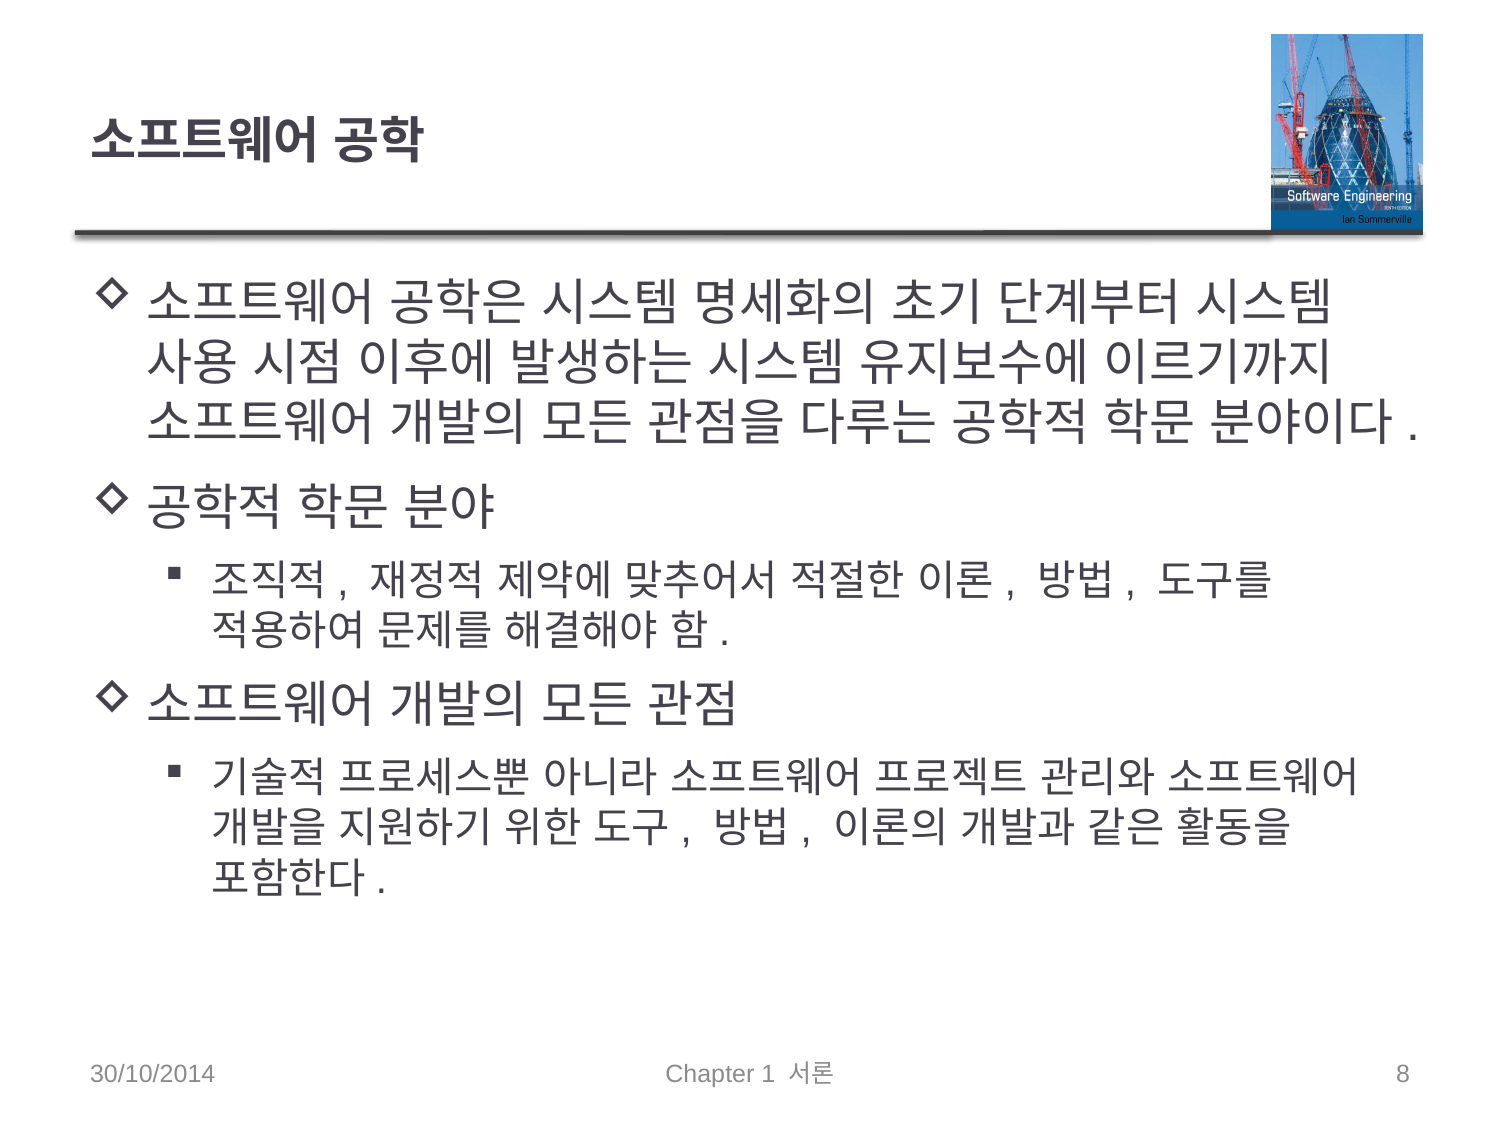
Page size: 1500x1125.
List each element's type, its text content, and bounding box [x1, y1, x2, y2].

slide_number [75, 1042, 425, 1103]
picture [1271, 34, 1423, 230]
slide_number 8 [1074, 1042, 1425, 1103]
title 소프트웨어 공학 [74, 44, 1272, 233]
footer Chapter 1 서론 [512, 1042, 988, 1103]
list 소프트웨어 공학은 시스템 명세화의 초기 단계부터 시스템 사용 시점 이후에 발생하는 시스템 유지보수에 이르기까지 소프트웨어 개발의 모든 관점을 다루는 공학적 학문 분야이다. 공학적 학문 분야 조직적, 재정적 제약에 맞추어서 적절한 이론, 방법, 도구를 적용하여 문제를 해결해야 함. 소프트웨어 개발의 모든 관점 기술적 프로세스뿐 아니라 소프트웨어 프로젝트 관리와 소프트웨어 개발을 지원하기 위한 도구, 방법, 이론의 개발과 같은 활동을 포함한다. [75, 262, 1425, 1005]
